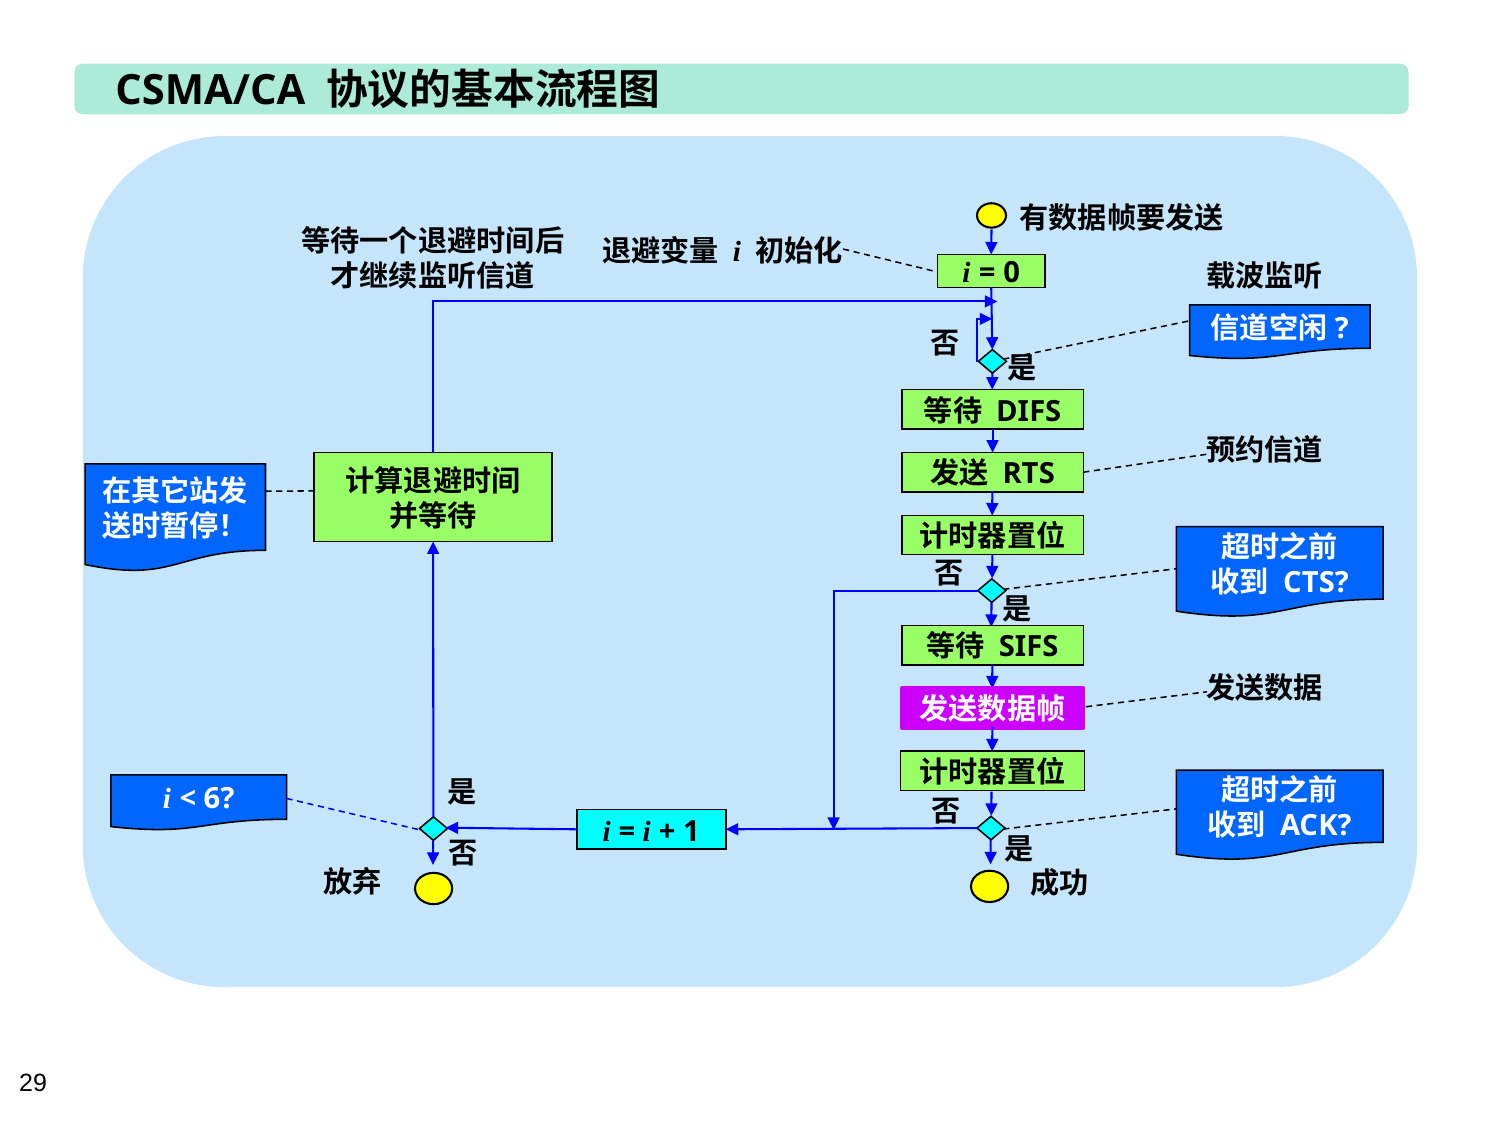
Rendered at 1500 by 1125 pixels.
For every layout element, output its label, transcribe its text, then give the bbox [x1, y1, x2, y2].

text_box [74, 63, 100, 115]
slide_number 29 [4, 1058, 355, 1119]
text_box [99, 133, 1420, 990]
text_box CSMA/CA 协议的基本流程图 [100, 55, 676, 121]
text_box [84, 191, 1384, 908]
text_box [676, 63, 1409, 115]
